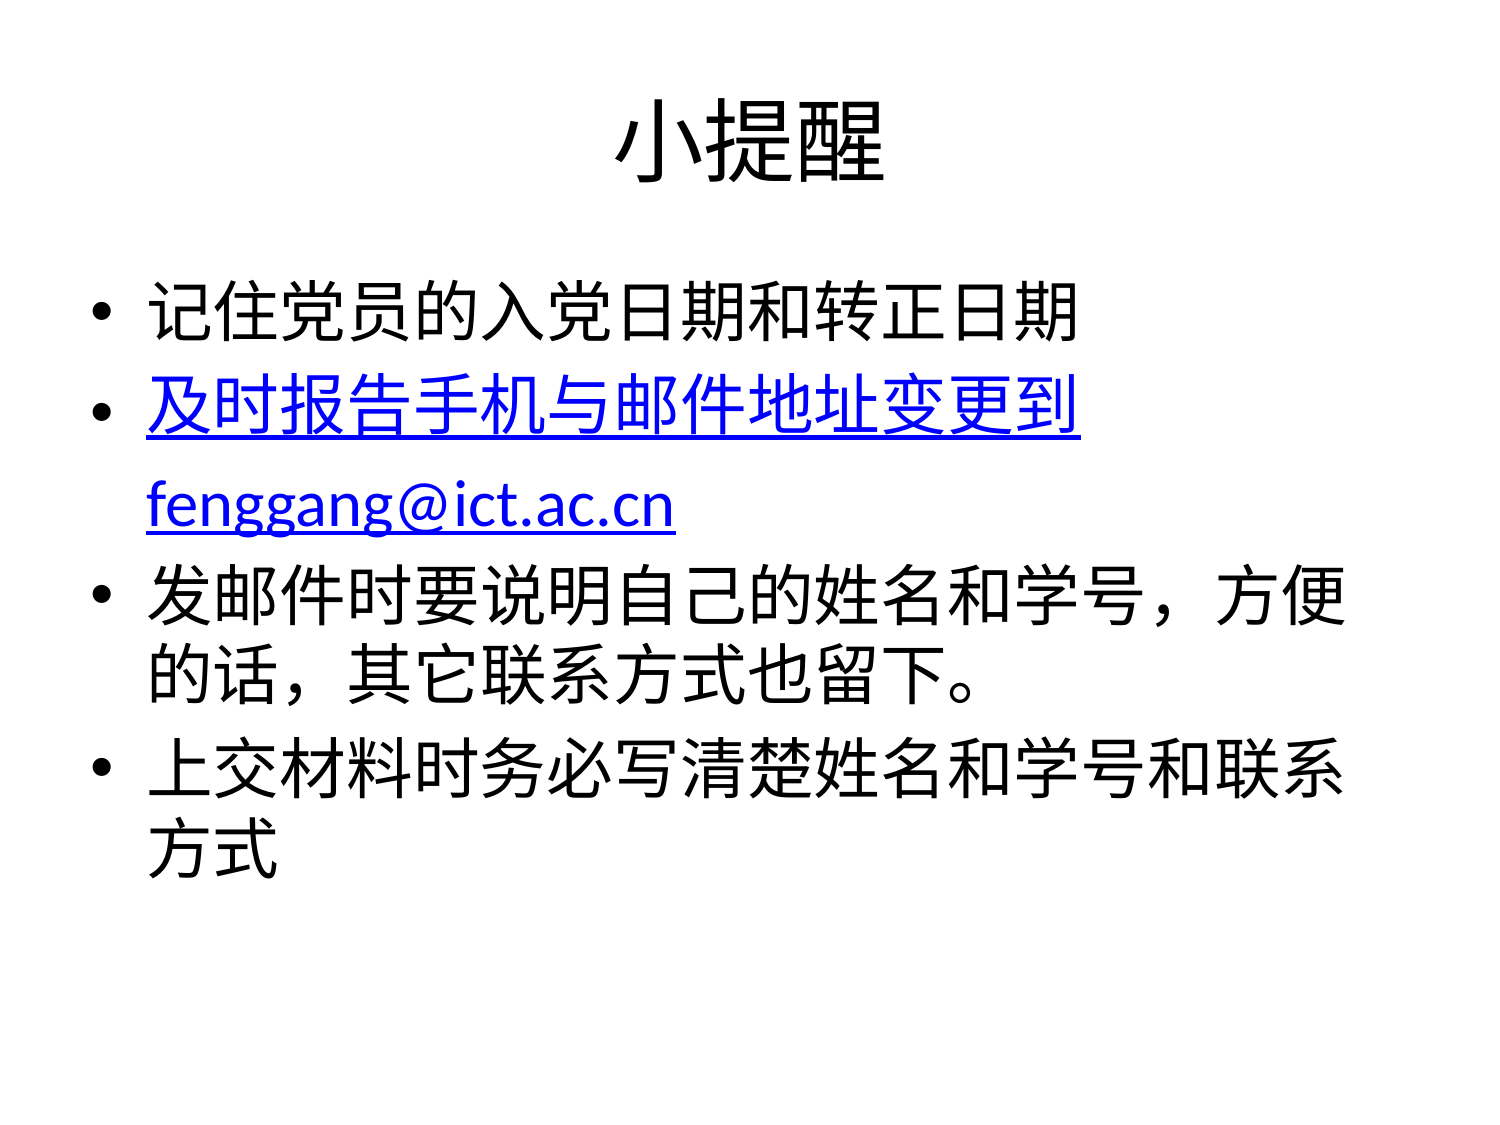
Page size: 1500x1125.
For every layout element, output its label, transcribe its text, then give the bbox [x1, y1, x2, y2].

title 小提醒 [75, 45, 1425, 233]
list 记住党员的入党日期和转正日期 及时报告手机与邮件地址变更到fenggang@ict.ac.cn 发邮件时要说明自己的姓名和学号，方便的话，其它联系方式也留下。 上交材料时务必写清楚姓名和学号和联系方式 [75, 262, 1425, 1005]
